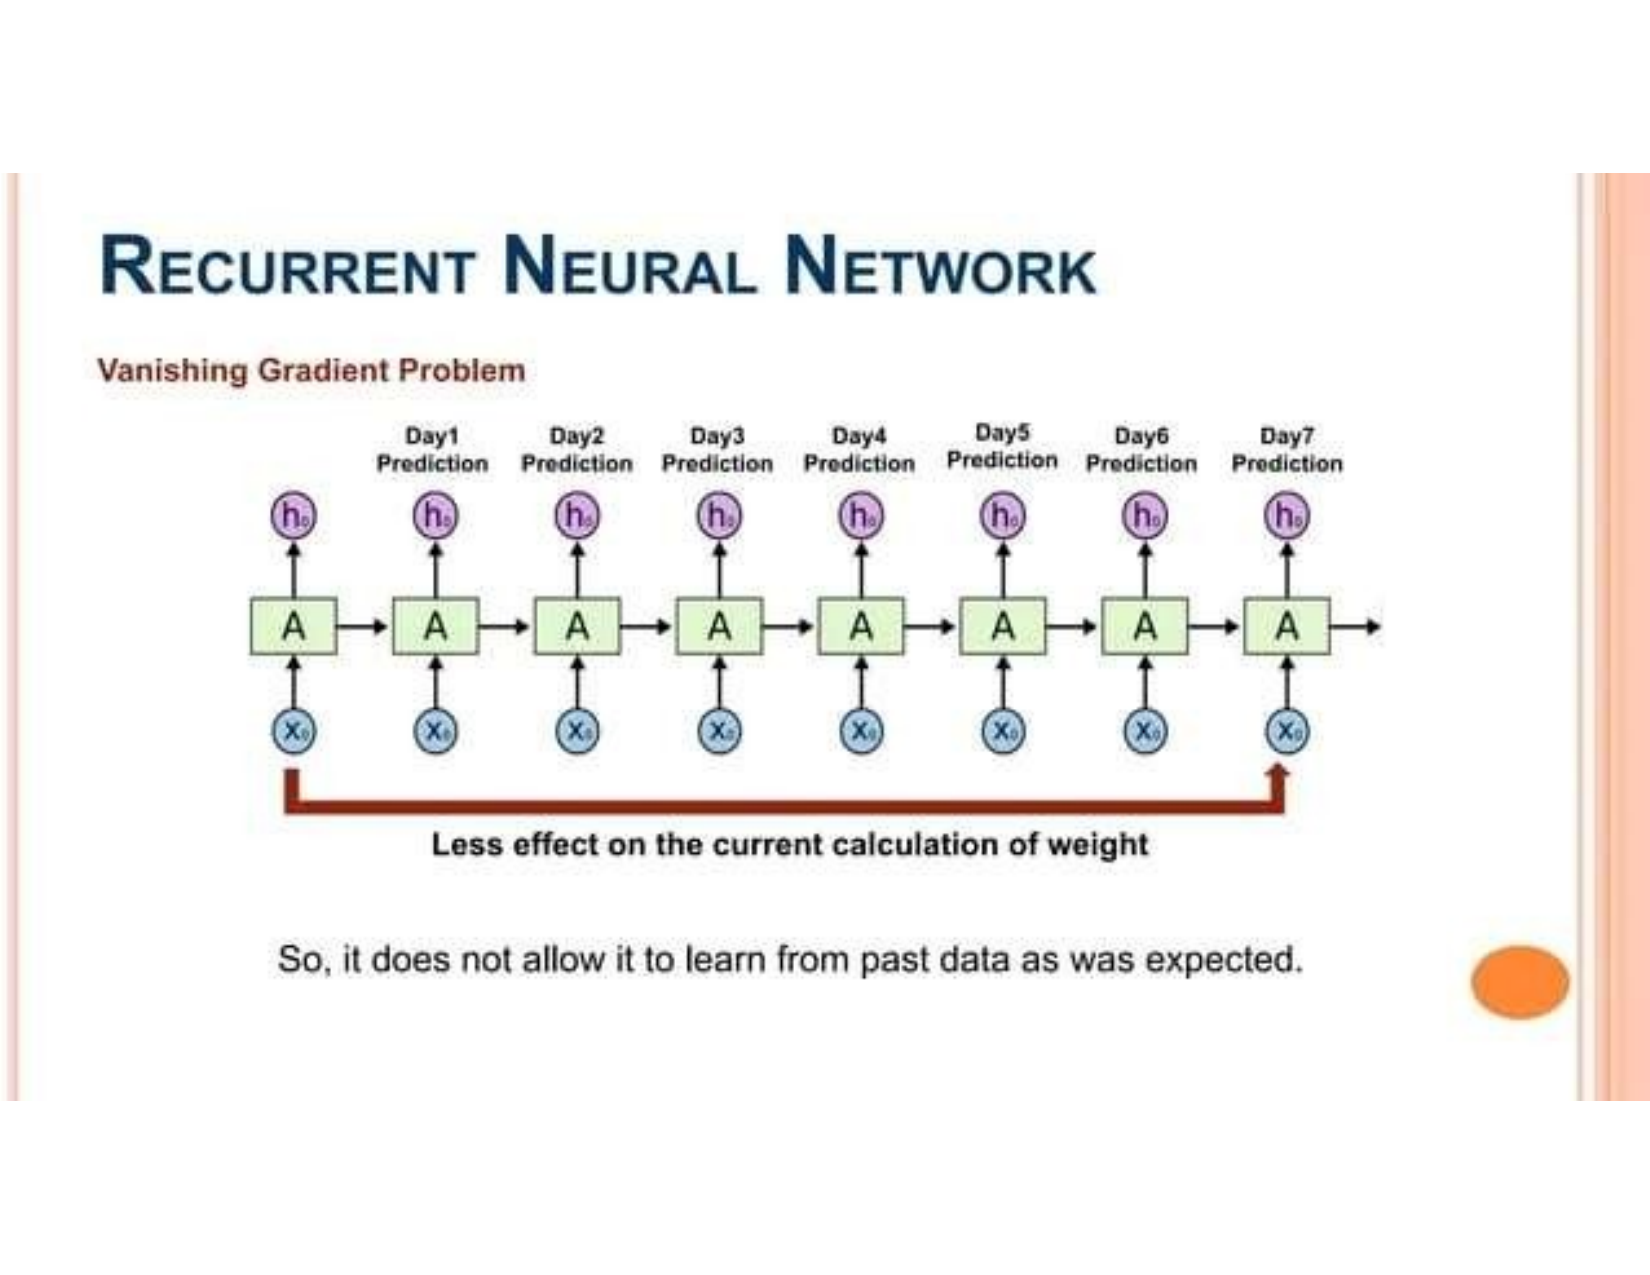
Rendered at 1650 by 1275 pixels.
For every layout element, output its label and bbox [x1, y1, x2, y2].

picture [0, 173, 1650, 1101]
